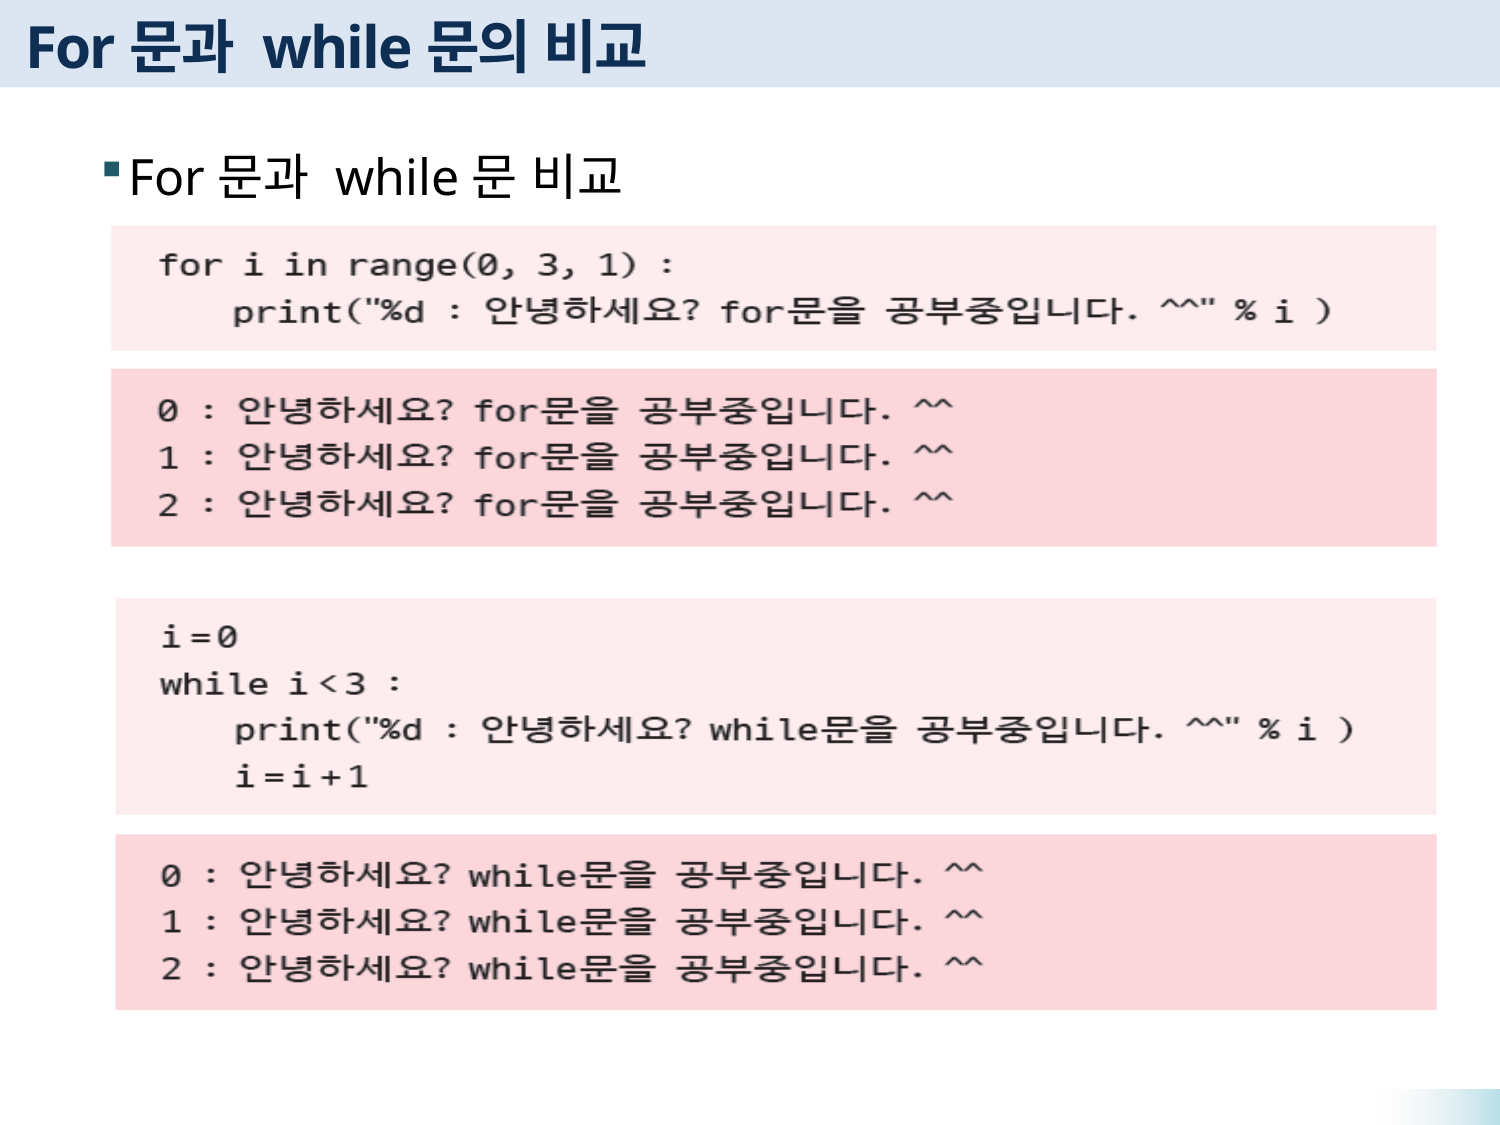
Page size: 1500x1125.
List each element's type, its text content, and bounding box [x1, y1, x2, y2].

list For문과 while문 비교 [10, 108, 1481, 1039]
picture [92, 594, 1437, 1010]
picture [92, 222, 1437, 552]
title For문과 while문의 비교 [10, 5, 1288, 84]
